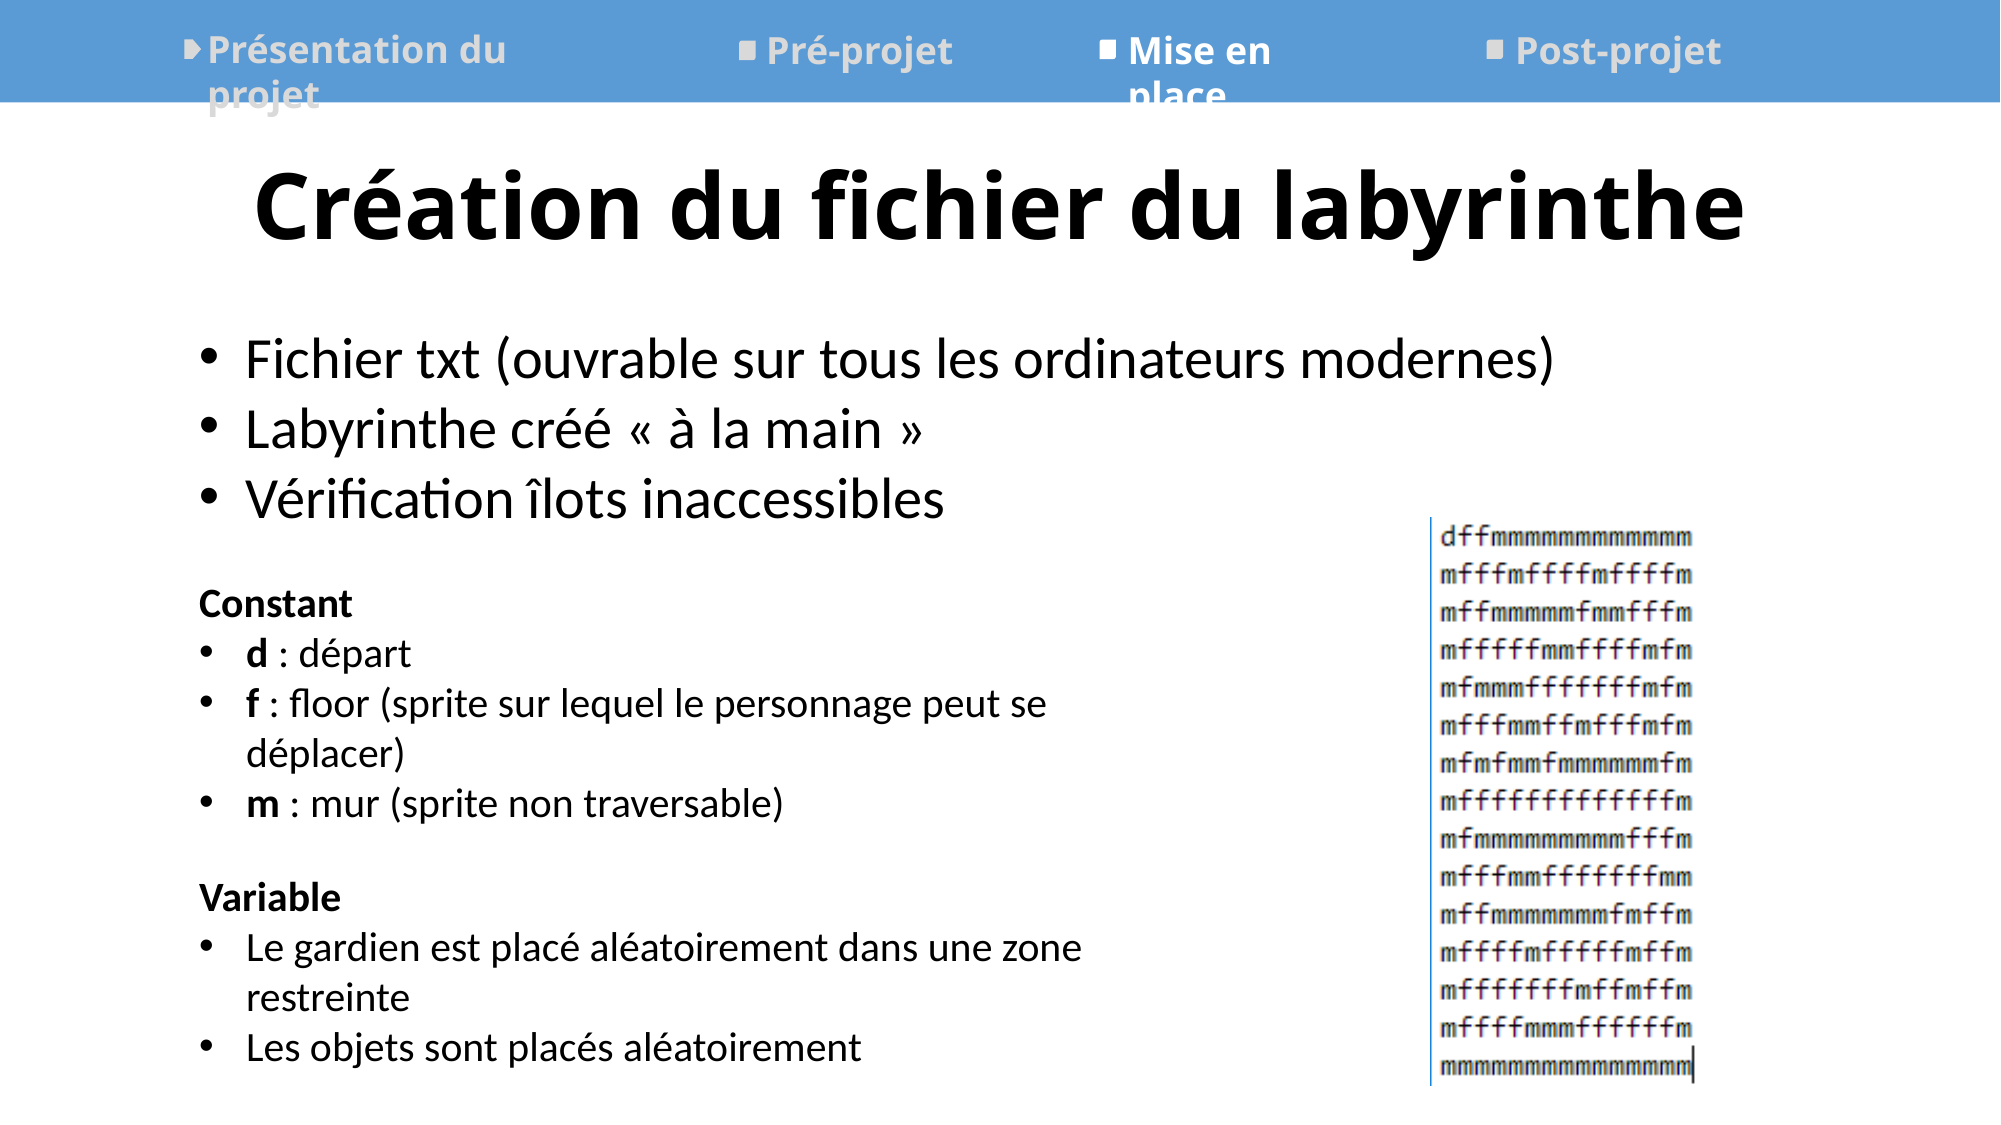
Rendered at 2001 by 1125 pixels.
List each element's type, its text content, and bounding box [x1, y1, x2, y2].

text_box Variable Le gardien est placé aléatoirement dans une zone restreinte Les objets sont placés aléatoirement [184, 862, 1205, 1078]
text_box [738, 39, 757, 62]
text_box Création du fichier du labyrinthe [137, 101, 1863, 319]
text_box Fichier txt (ouvrable sur tous les ordinateurs modernes) Labyrinthe créé « à la main » Vérification îlots inaccessibles [184, 312, 1843, 538]
text_box [1098, 38, 1112, 61]
text_box [0, 0, 2000, 103]
text_box Constant d : départ f : floor (sprite sur lequel le personnage peut se déplacer) m : mur (sprite non traversable) [184, 568, 1205, 834]
text_box Présentation du projet [192, 18, 640, 101]
text_box [1485, 38, 1500, 61]
picture [1430, 517, 1701, 1086]
text_box Post-projet [1500, 19, 1796, 80]
text_box Pré-projet [751, 19, 1045, 80]
text_box [183, 38, 192, 60]
text_box Mise en place [1112, 19, 1387, 101]
